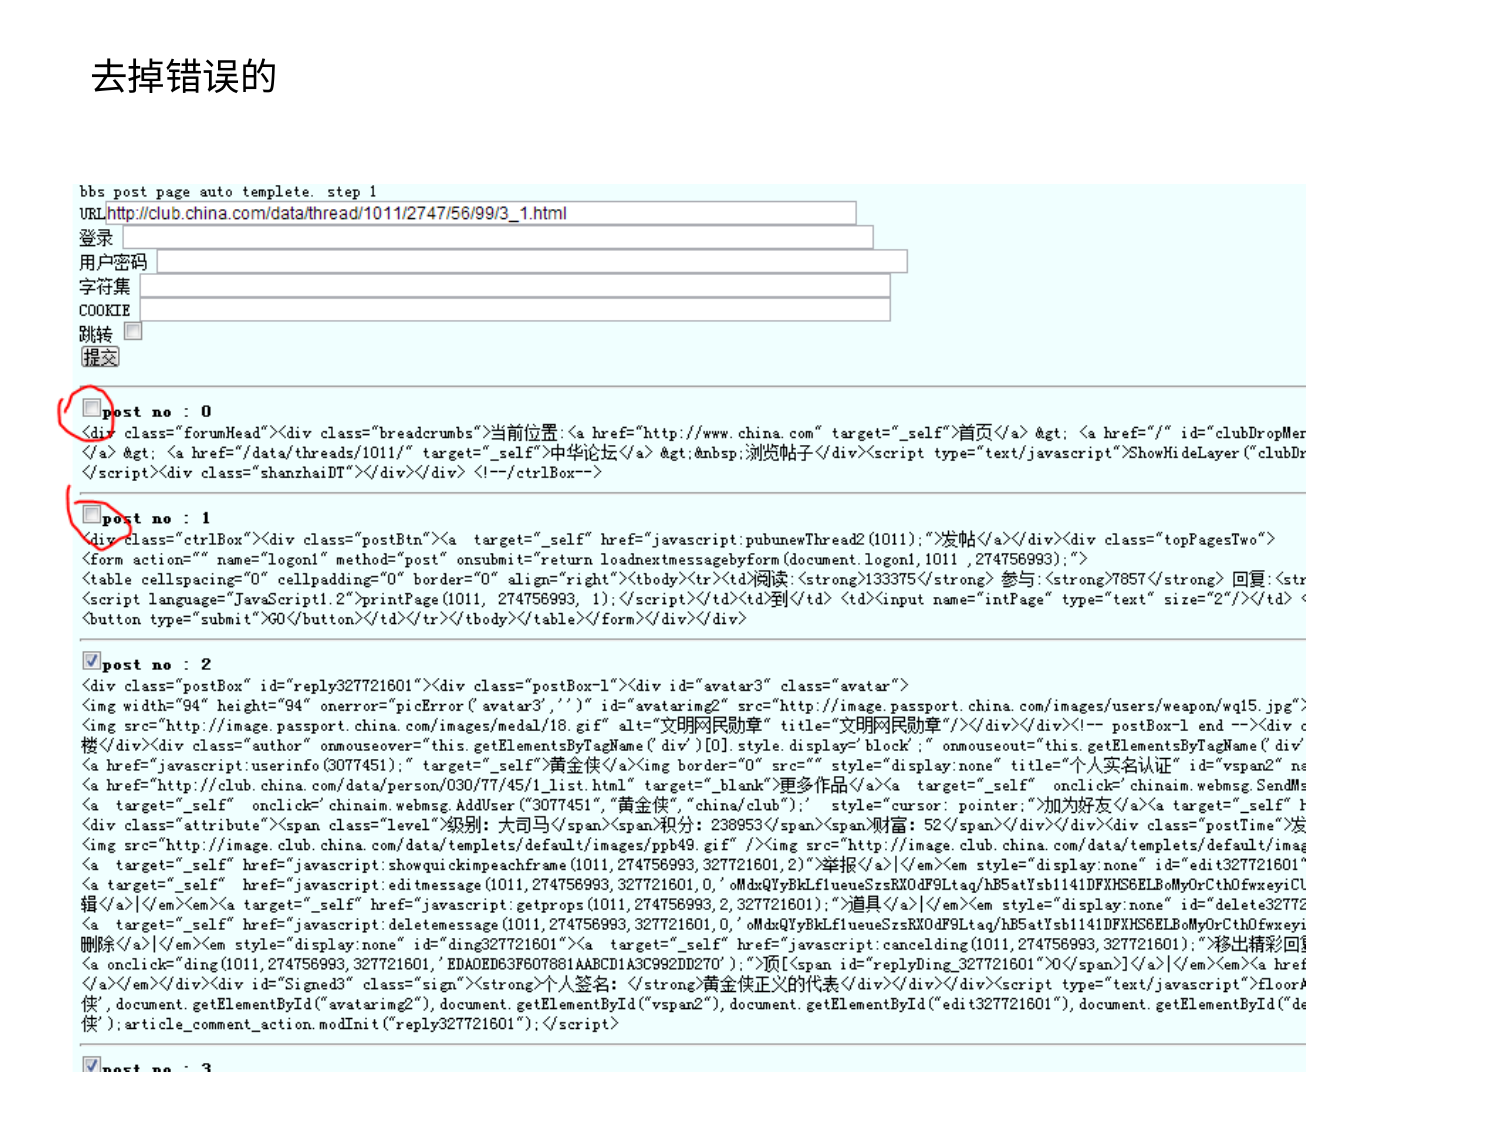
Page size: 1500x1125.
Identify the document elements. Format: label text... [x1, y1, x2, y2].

title 去掉错误的 [75, 45, 1425, 185]
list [52, 184, 1306, 1072]
